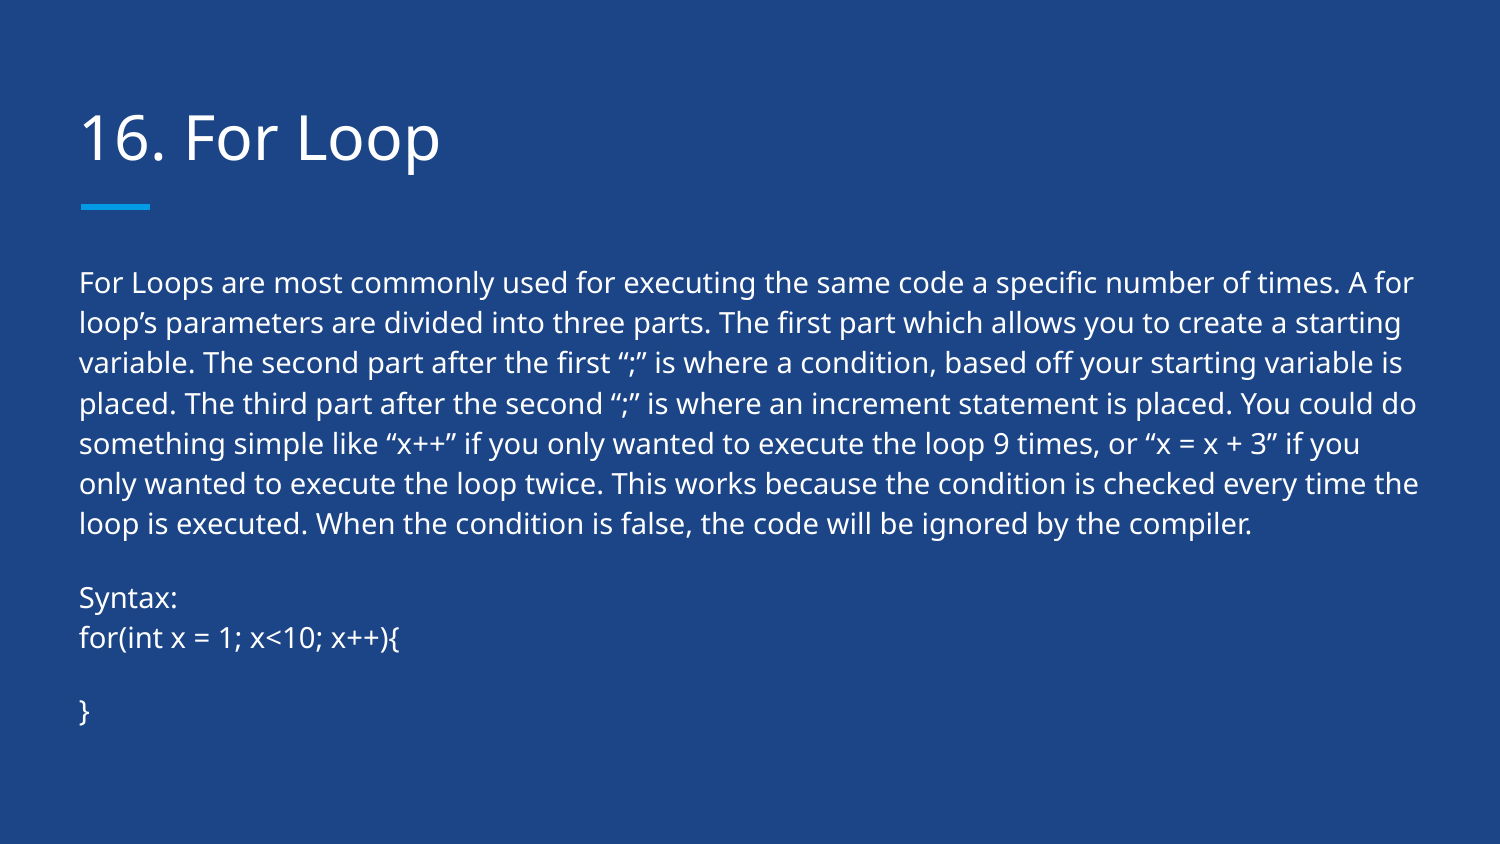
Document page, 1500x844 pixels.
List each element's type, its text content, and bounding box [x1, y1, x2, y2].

list For Loops are most commonly used for executing the same code a specific number of times. A for loop’s parameters are divided into three parts. The first part which allows you to create a starting variable. The second part after the first “;” is where a condition, based off your starting variable is placed. The third part after the second “;” is where an increment statement is placed. You could do something simple like “x++” if you only wanted to execute the loop 9 times, or “x = x + 3” if you only wanted to execute the loop twice. This works because the condition is checked every time the loop is executed. When the condition is false, the code will be ignored by the compiler. Syntax: for(int x = 1; x<10; x++){ } [63, 244, 1437, 750]
title 16. For Loop [63, 75, 1437, 188]
